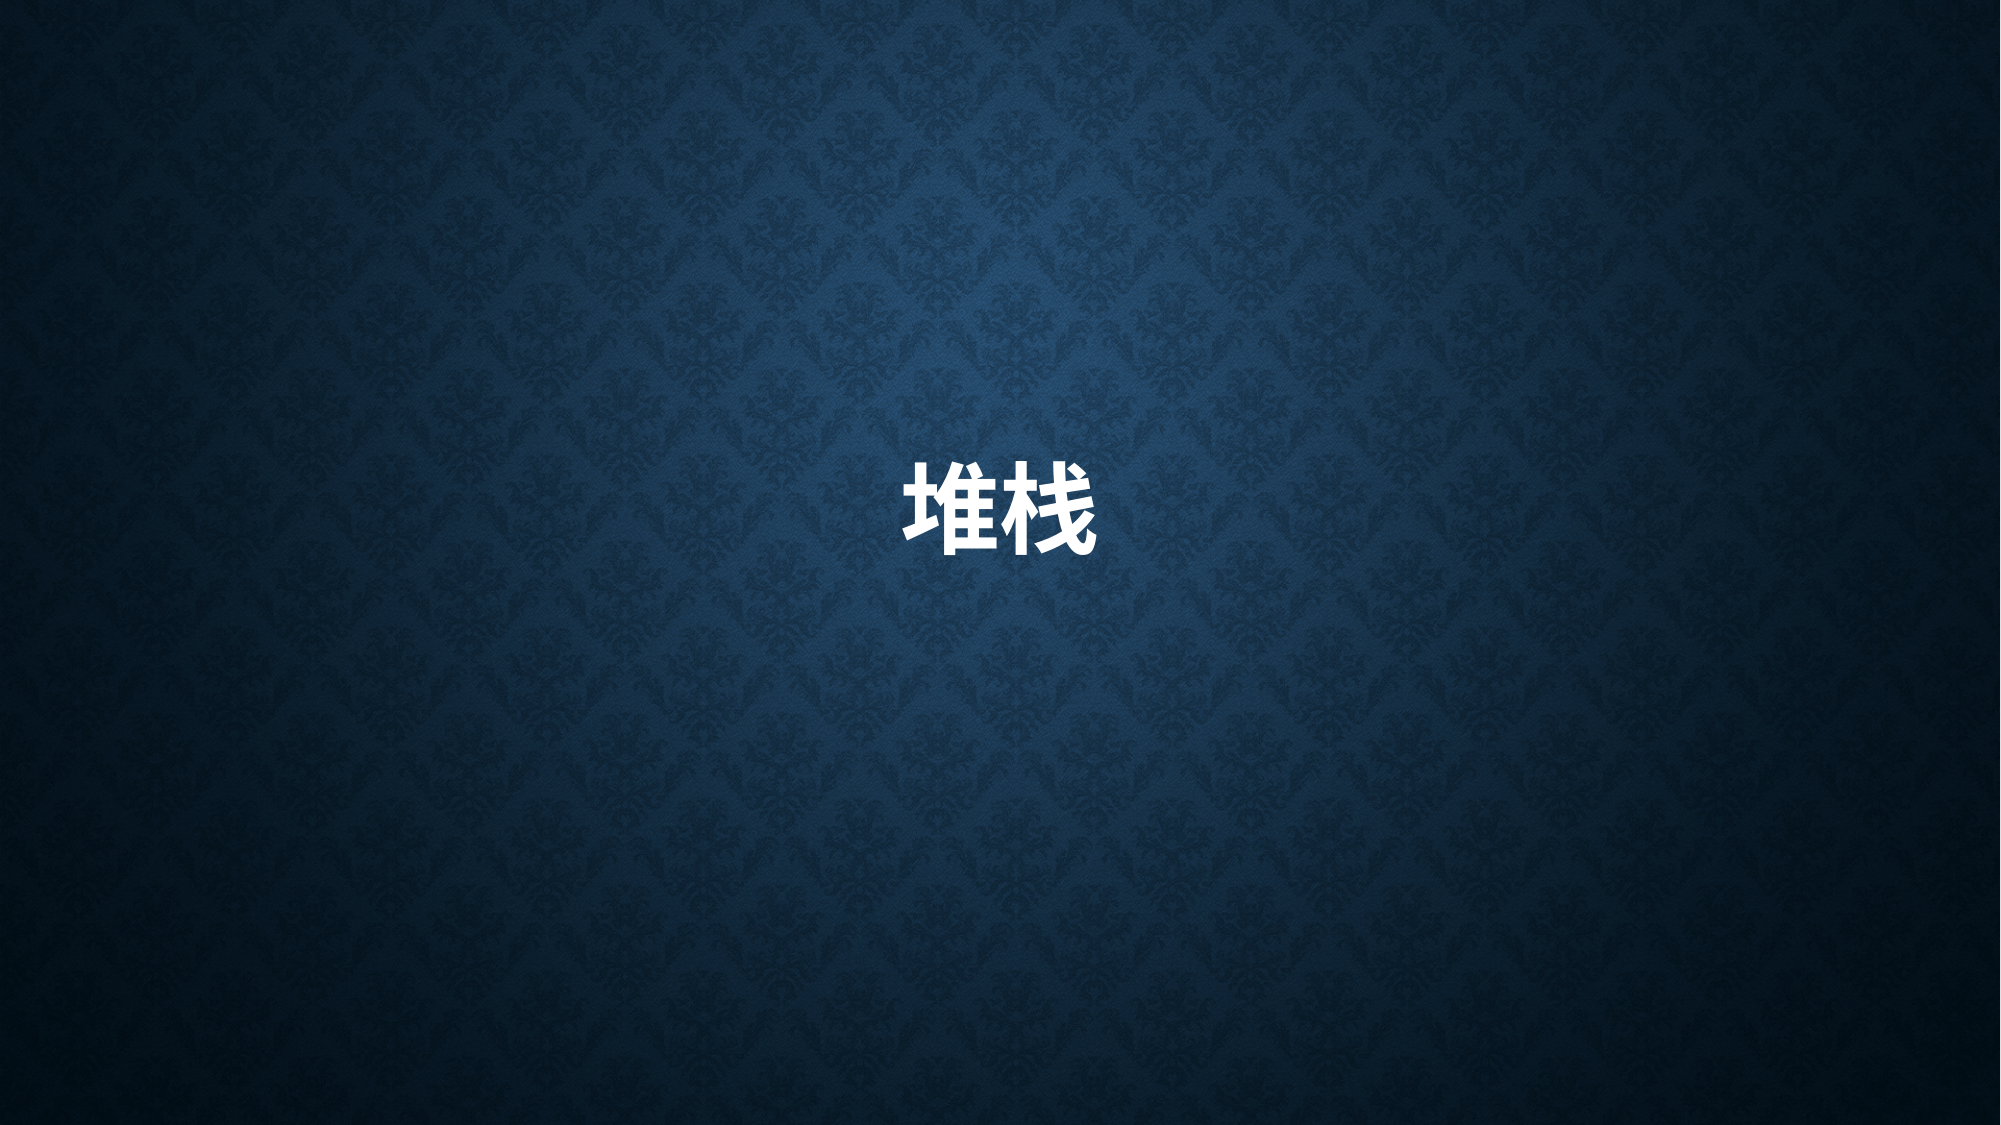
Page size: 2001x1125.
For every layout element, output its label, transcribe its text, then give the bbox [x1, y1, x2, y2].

title 堆栈 [261, 184, 1739, 576]
